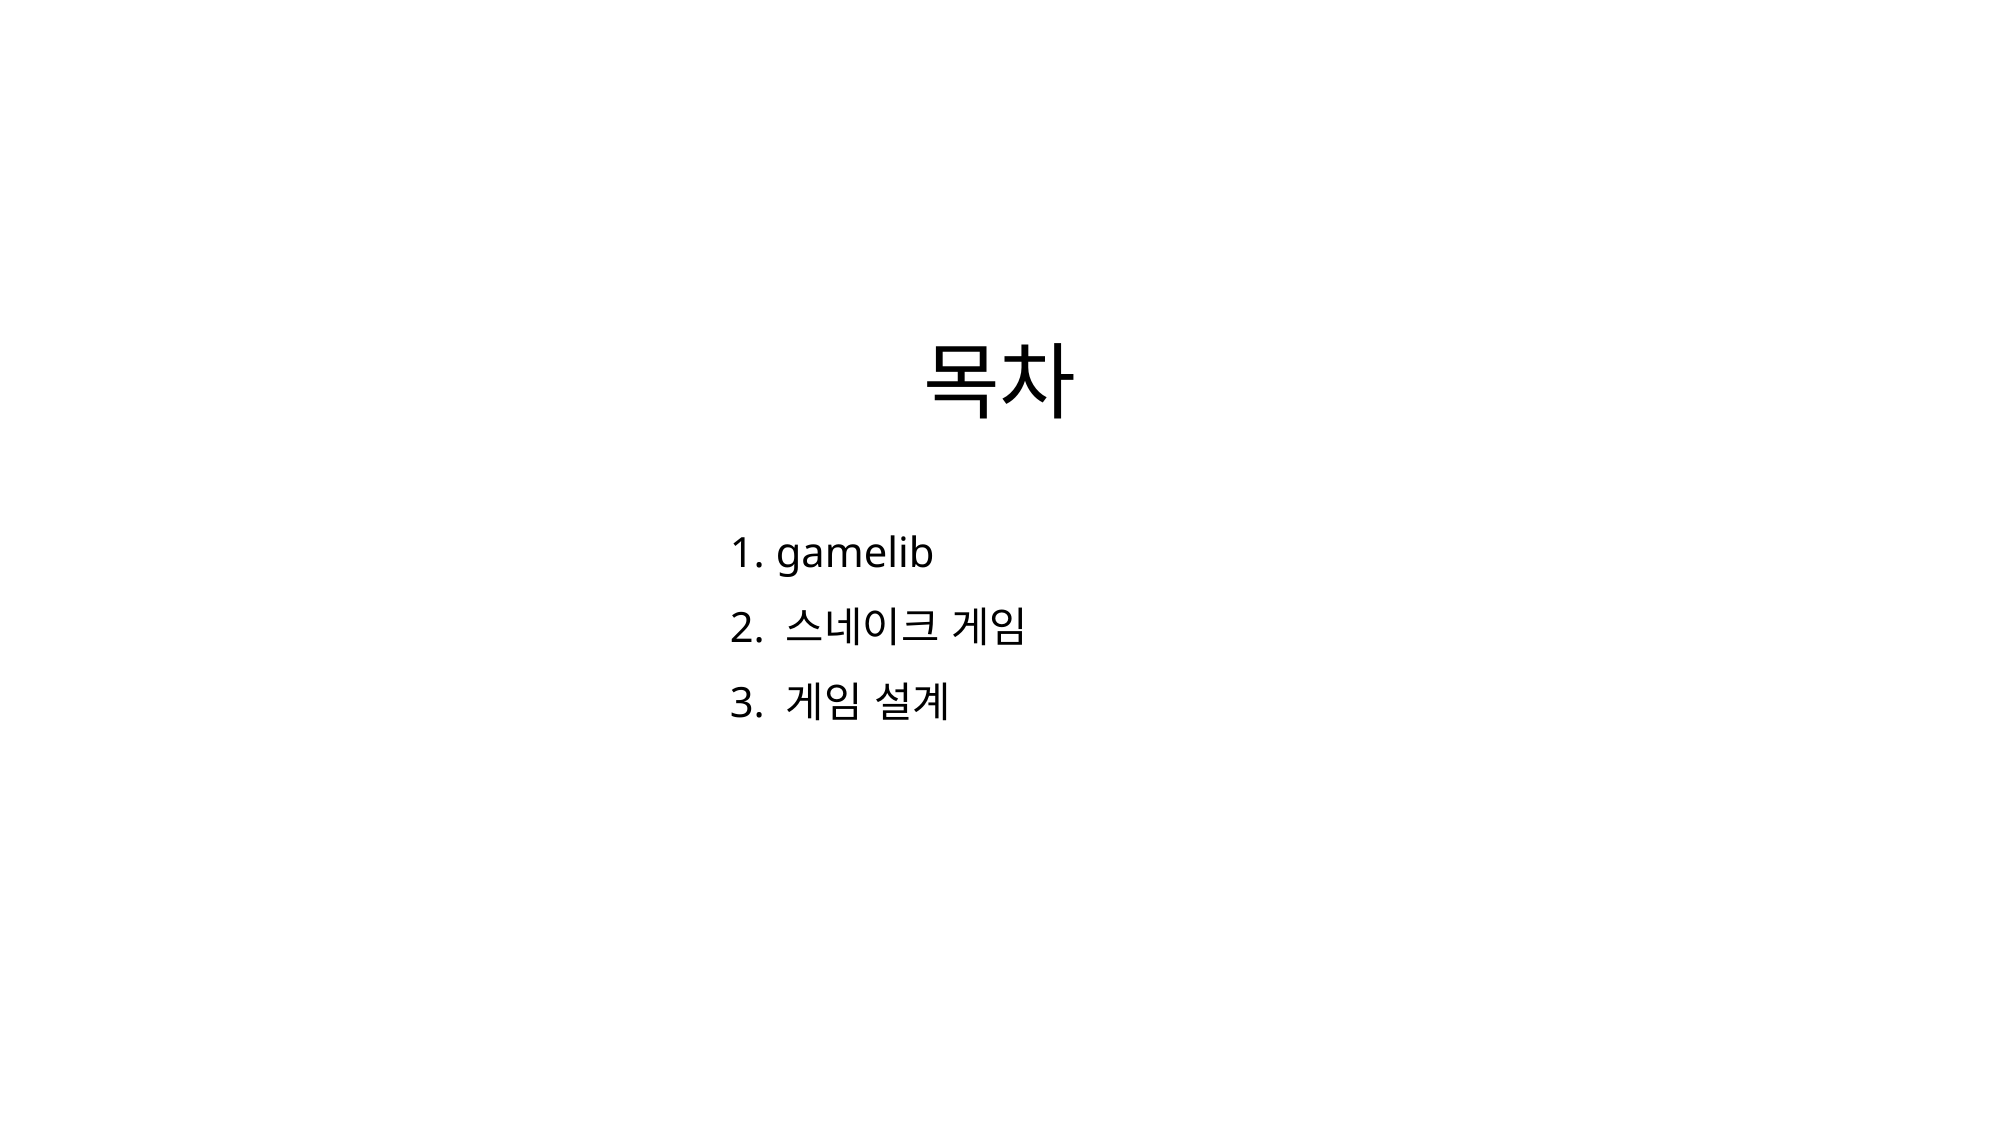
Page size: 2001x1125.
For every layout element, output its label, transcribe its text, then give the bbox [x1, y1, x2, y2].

text_box 1. gamelib 2. 스네이크 게임 3. 게임 설계 [715, 493, 1044, 734]
text_box 목차 [908, 322, 1092, 437]
